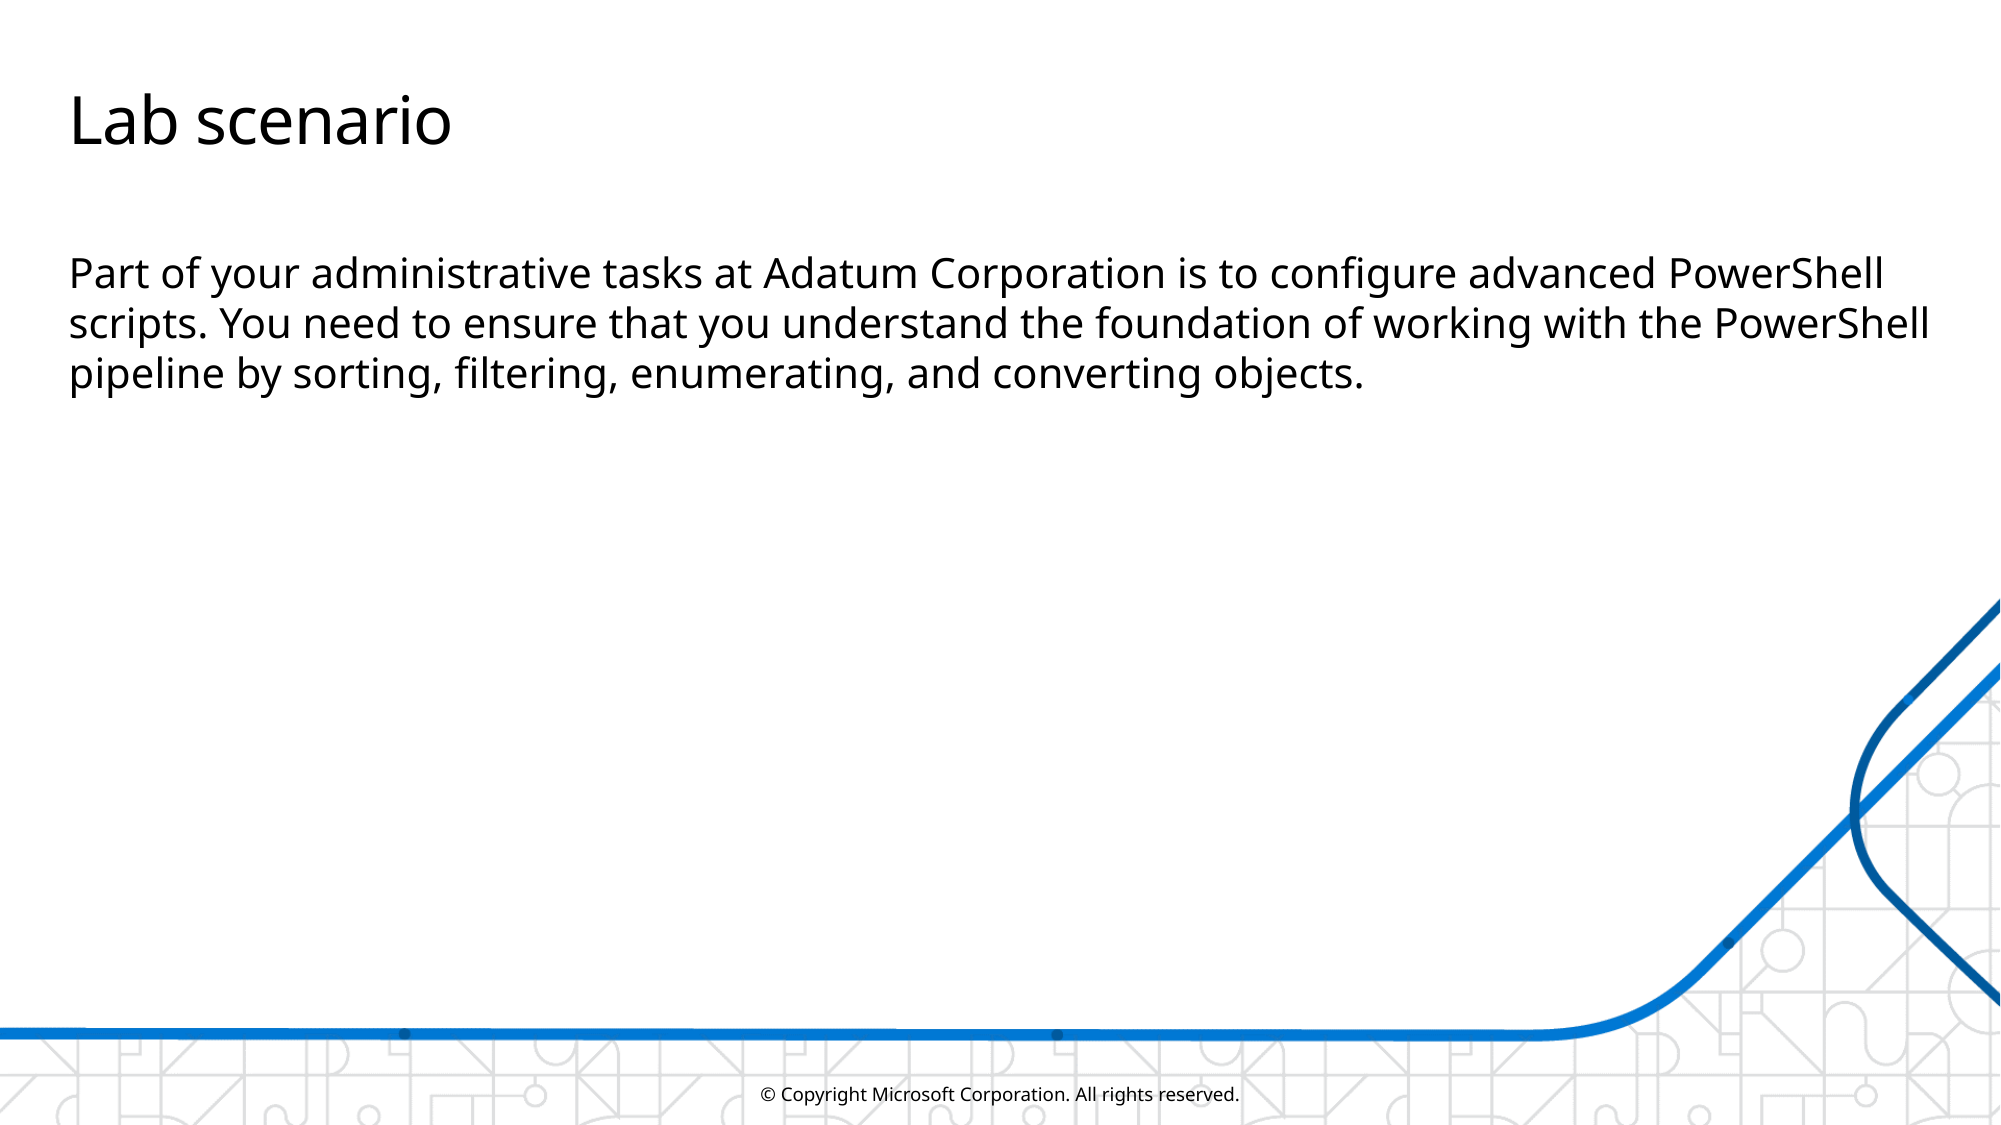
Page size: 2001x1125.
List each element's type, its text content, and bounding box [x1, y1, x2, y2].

list Part of your administrative tasks at Adatum Corporation is to configure advanced PowerShell scripts. You need to ensure that you understand the foundation of working with the PowerShell pipeline by sorting, filtering, enumerating, and converting objects. [68, 239, 1932, 406]
picture [0, 0, 2001, 1125]
title Lab scenario [68, 72, 1930, 184]
